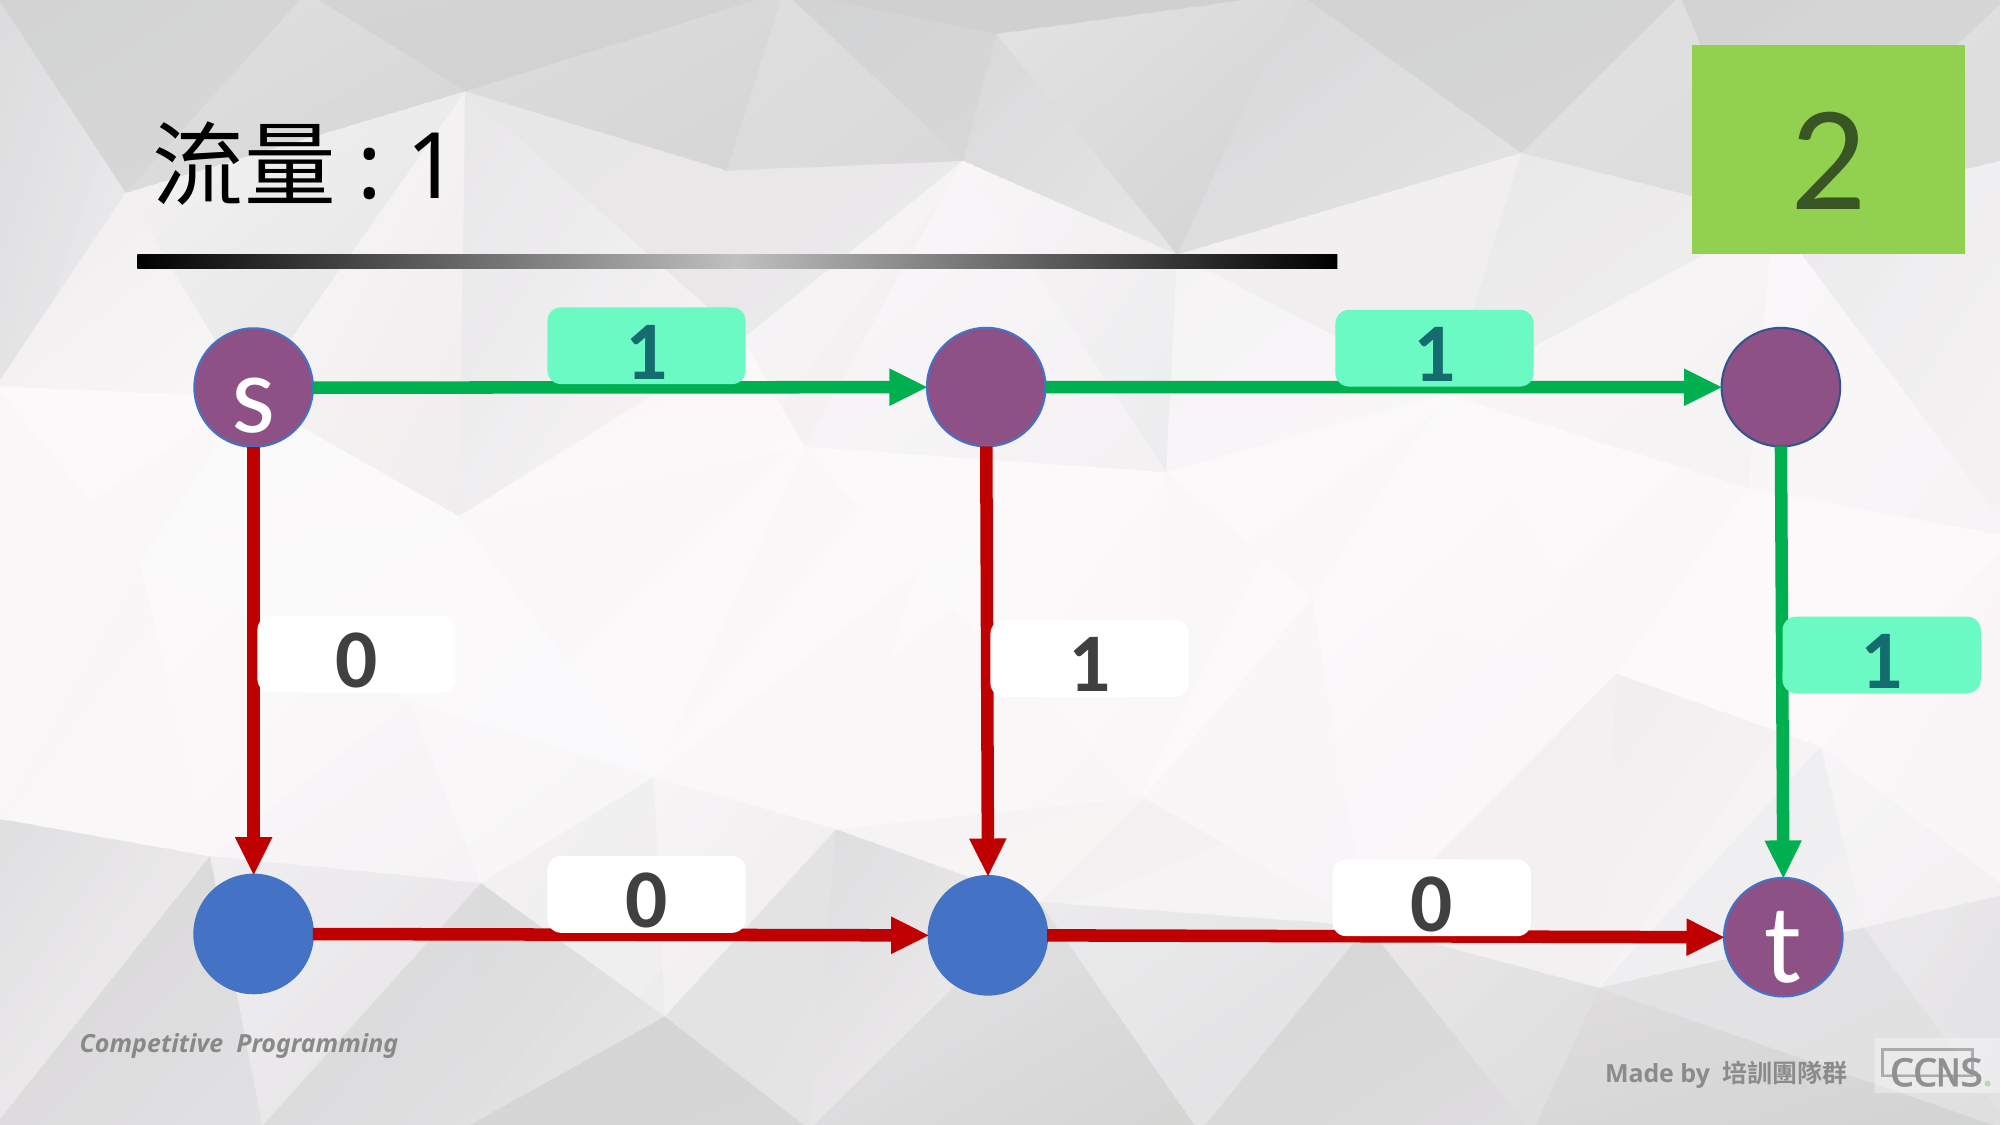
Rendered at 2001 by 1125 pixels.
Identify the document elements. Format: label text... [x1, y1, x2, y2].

text_box [1720, 326, 1842, 448]
text_box [925, 326, 1047, 448]
text_box 1 [1335, 309, 1534, 387]
text_box 0 [547, 856, 746, 933]
picture [0, 0, 2000, 1125]
text_box 1 [990, 620, 1189, 697]
text_box [193, 873, 314, 995]
text_box 2 [1692, 45, 1965, 254]
text_box [927, 875, 1048, 996]
text_box 0 [257, 616, 456, 693]
text_box 0 [1332, 859, 1531, 935]
title 流量: 1 [137, 59, 1863, 278]
text_box 1 [1784, 616, 1981, 694]
text_box t [1723, 876, 1844, 998]
text_box 1 [547, 307, 746, 385]
text_box s [193, 327, 314, 448]
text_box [1780, 446, 1784, 878]
